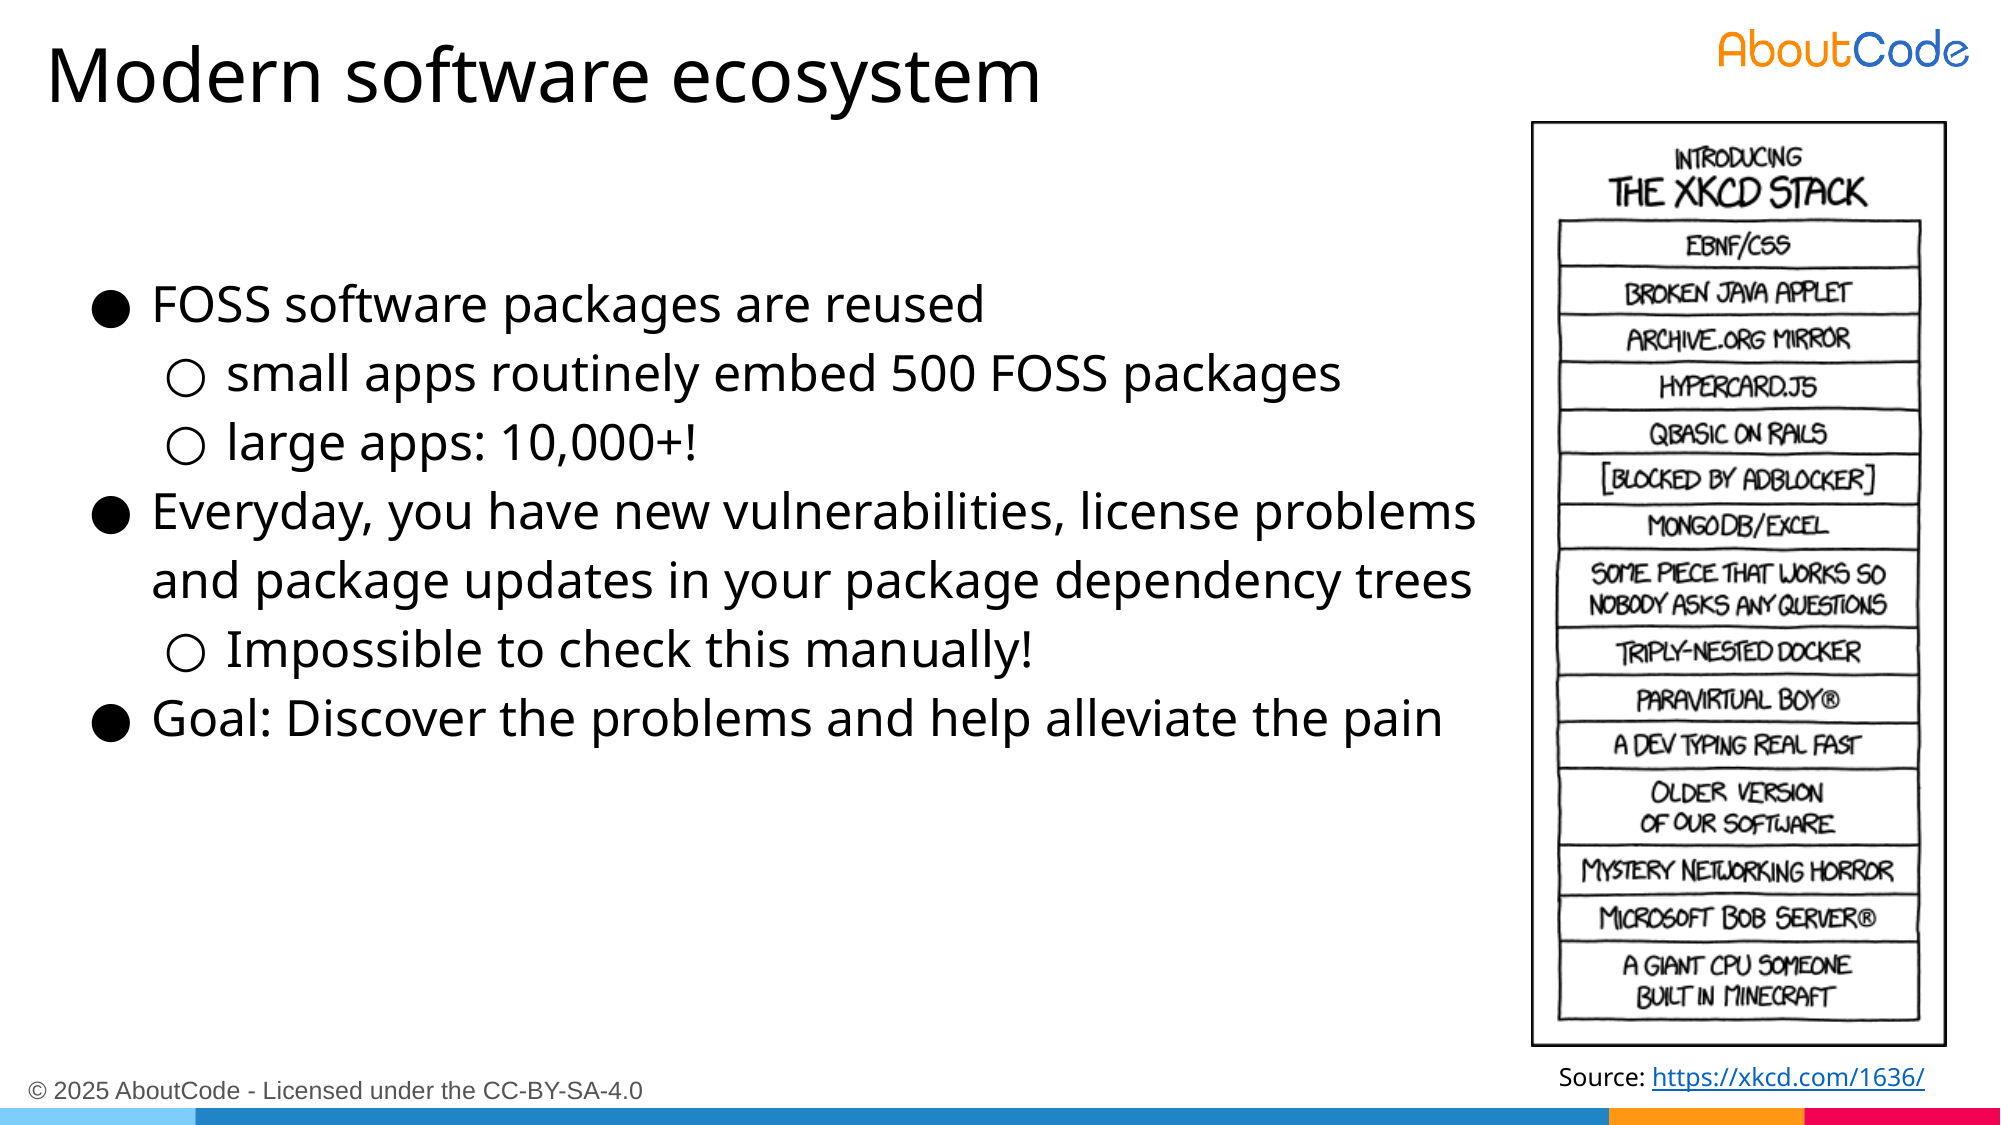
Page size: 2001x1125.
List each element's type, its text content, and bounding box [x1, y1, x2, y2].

picture [1807, 29, 1969, 67]
picture [1530, 121, 1947, 1048]
title Modern software ecosystem [30, 20, 1807, 133]
text_box Source: https://xkcd.com/1636/ [1543, 1046, 1973, 1091]
list FOSS software packages are reused small apps routinely embed 500 FOSS packages large apps: 10,000+! Everyday, you have new vulnerabilities, license problems and package updates in your package dependency trees Impossible to check this manually! Goal: Discover the problems and help alleviate the pain [61, 248, 1517, 1049]
